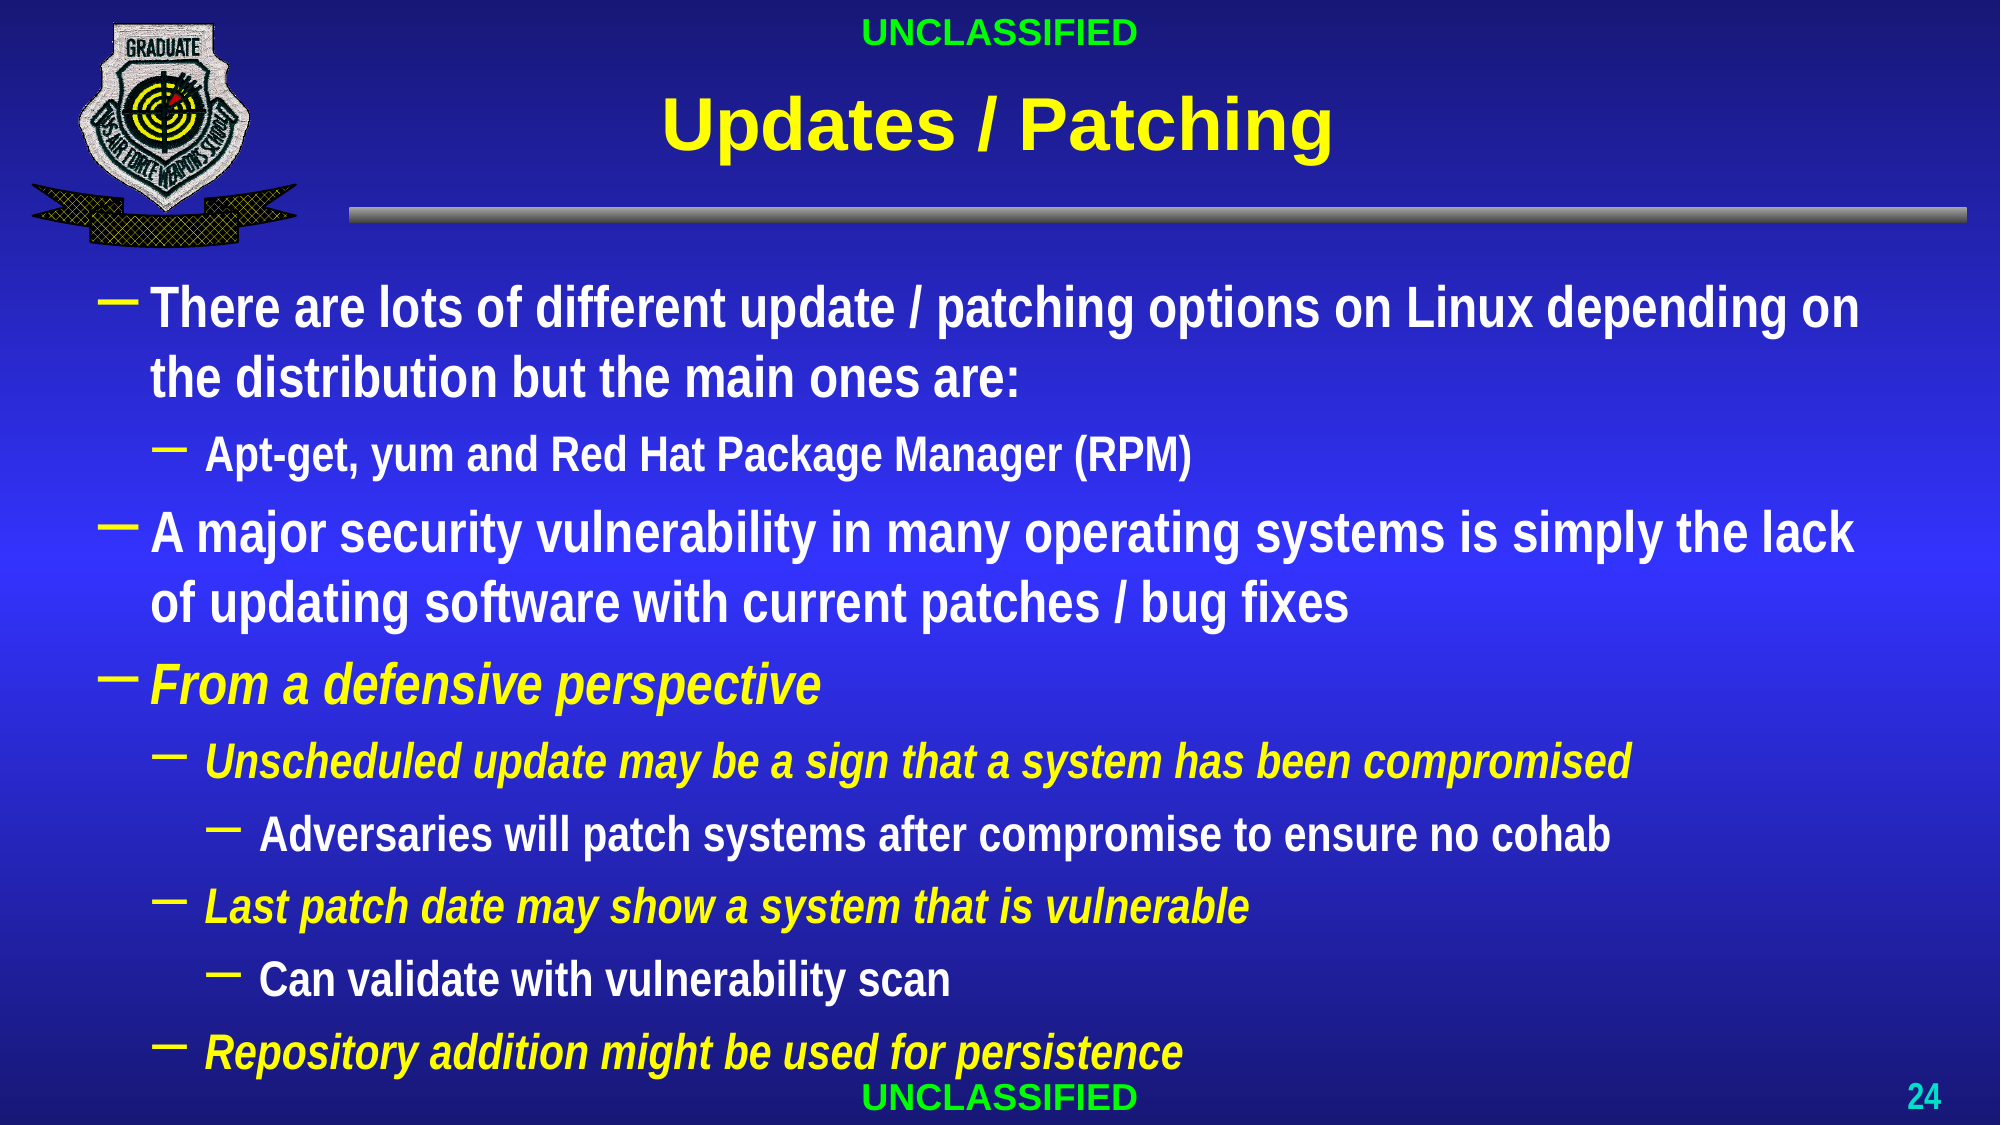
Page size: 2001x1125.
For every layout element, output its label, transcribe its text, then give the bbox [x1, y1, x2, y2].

title Updates / Patching [348, 32, 1648, 221]
picture [75, 18, 254, 214]
list There are lots of different update / patching options on Linux depending on the distribution but the main ones are: Apt-get, yum and Red Hat Package Manager (RPM) A major security vulnerability in many operating systems is simply the lack of updating software with current patches / bug fixes From a defensive perspective Unscheduled update may be a sign that a system has been compromised Adversaries will patch systems after compromise to ensure no cohab Last patch date may show a system that is vulnerable Can validate with vulnerability scan Repository addition might be used for persistence [82, 261, 1918, 1049]
